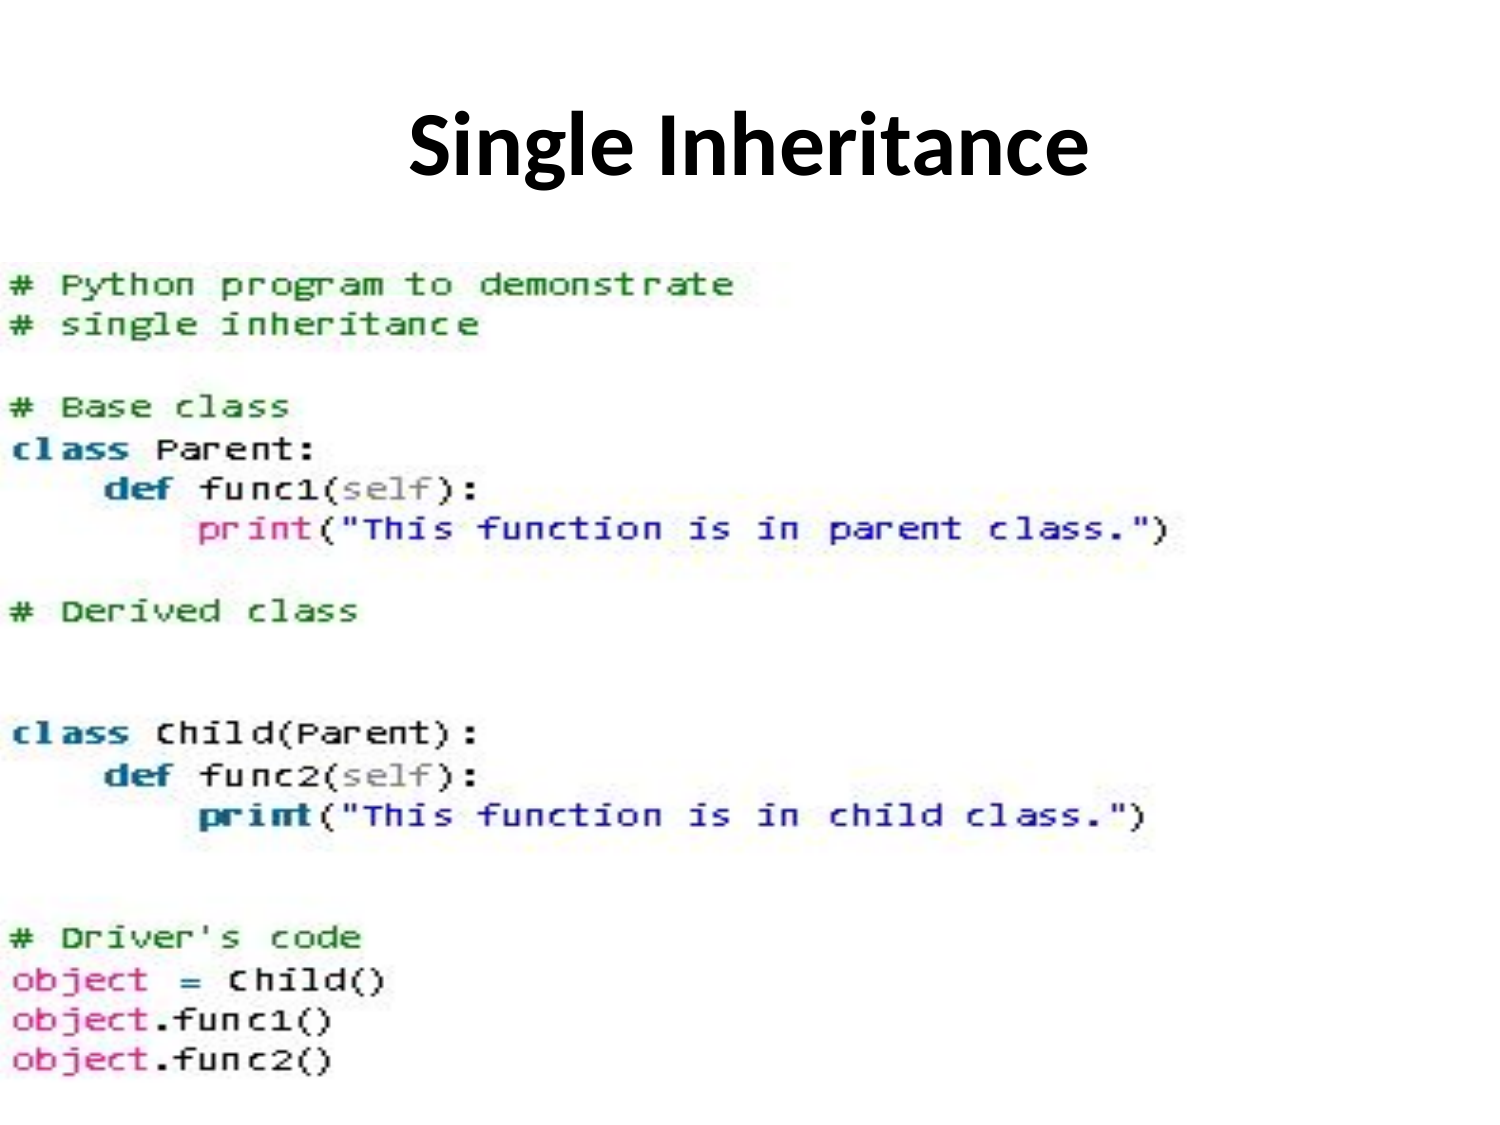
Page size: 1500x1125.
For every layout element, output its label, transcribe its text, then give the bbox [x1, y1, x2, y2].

title Single Inheritance [75, 45, 1425, 233]
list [0, 262, 1476, 1125]
